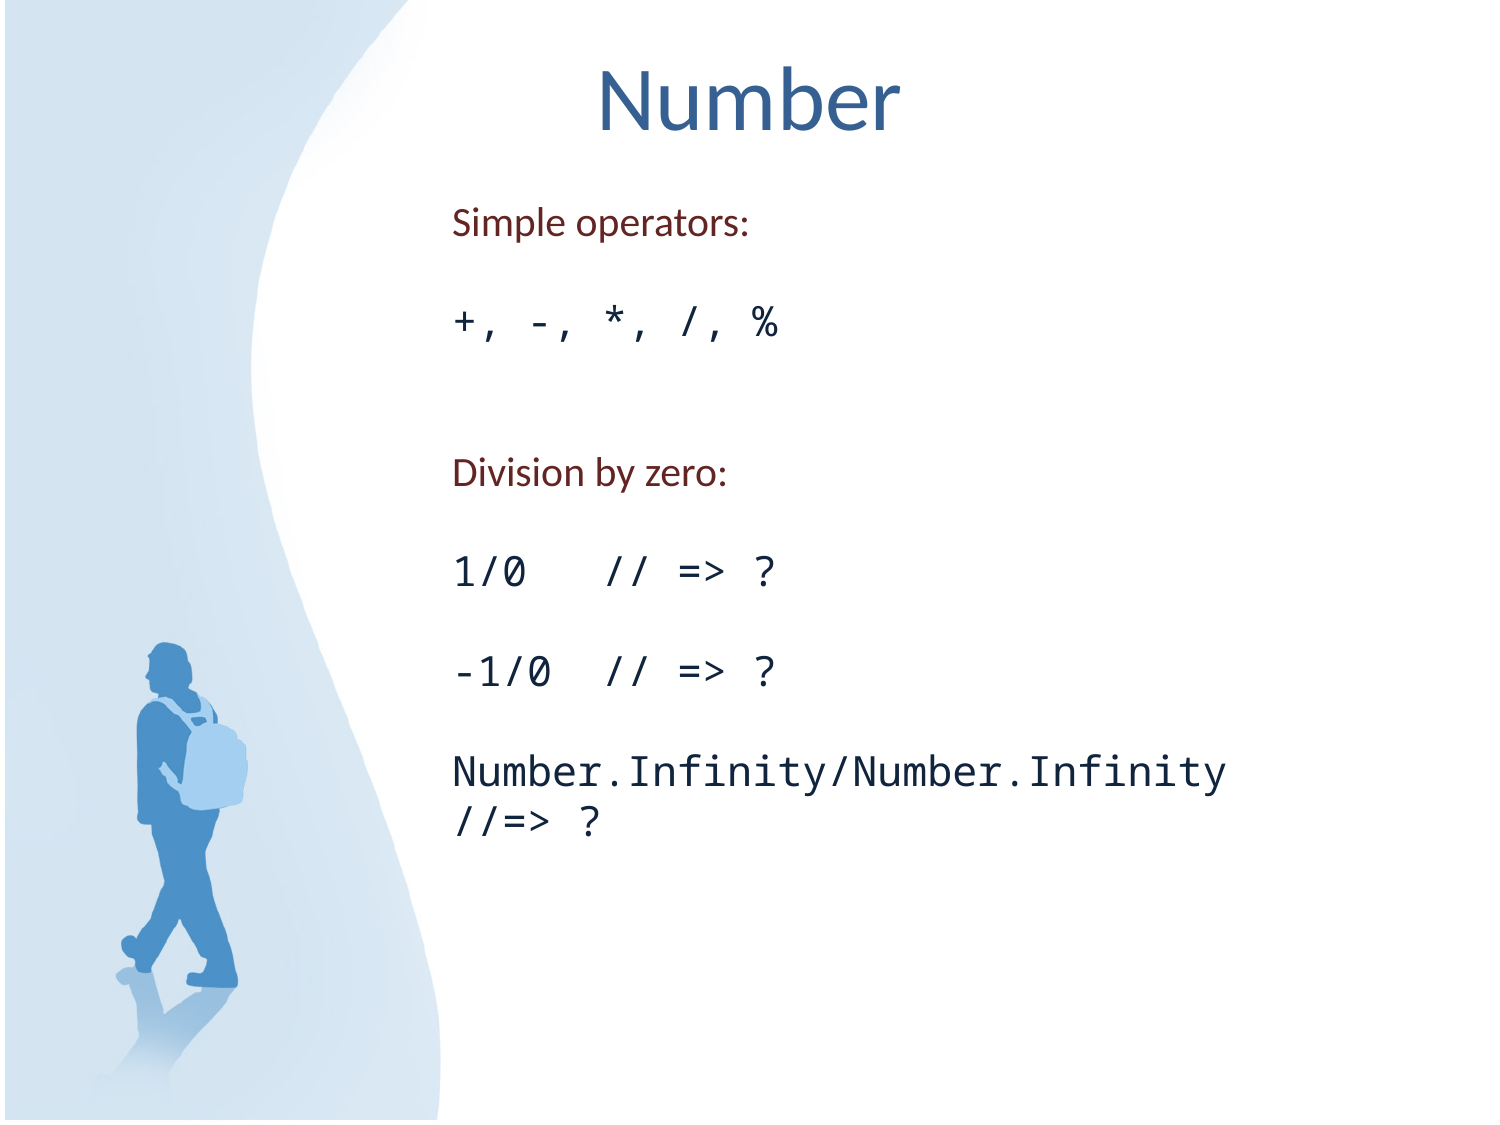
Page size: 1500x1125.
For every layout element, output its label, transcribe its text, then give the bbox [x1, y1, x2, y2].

text_box Simple operators: +, -, *, /, % Division by zero: 1/0 // => ? -1/0 // => ? Number.Infinity/Number.Infinity //=> ? [437, 187, 1400, 903]
title Number [213, 0, 1287, 188]
picture [0, 0, 1500, 1125]
list [74, 262, 1426, 1006]
